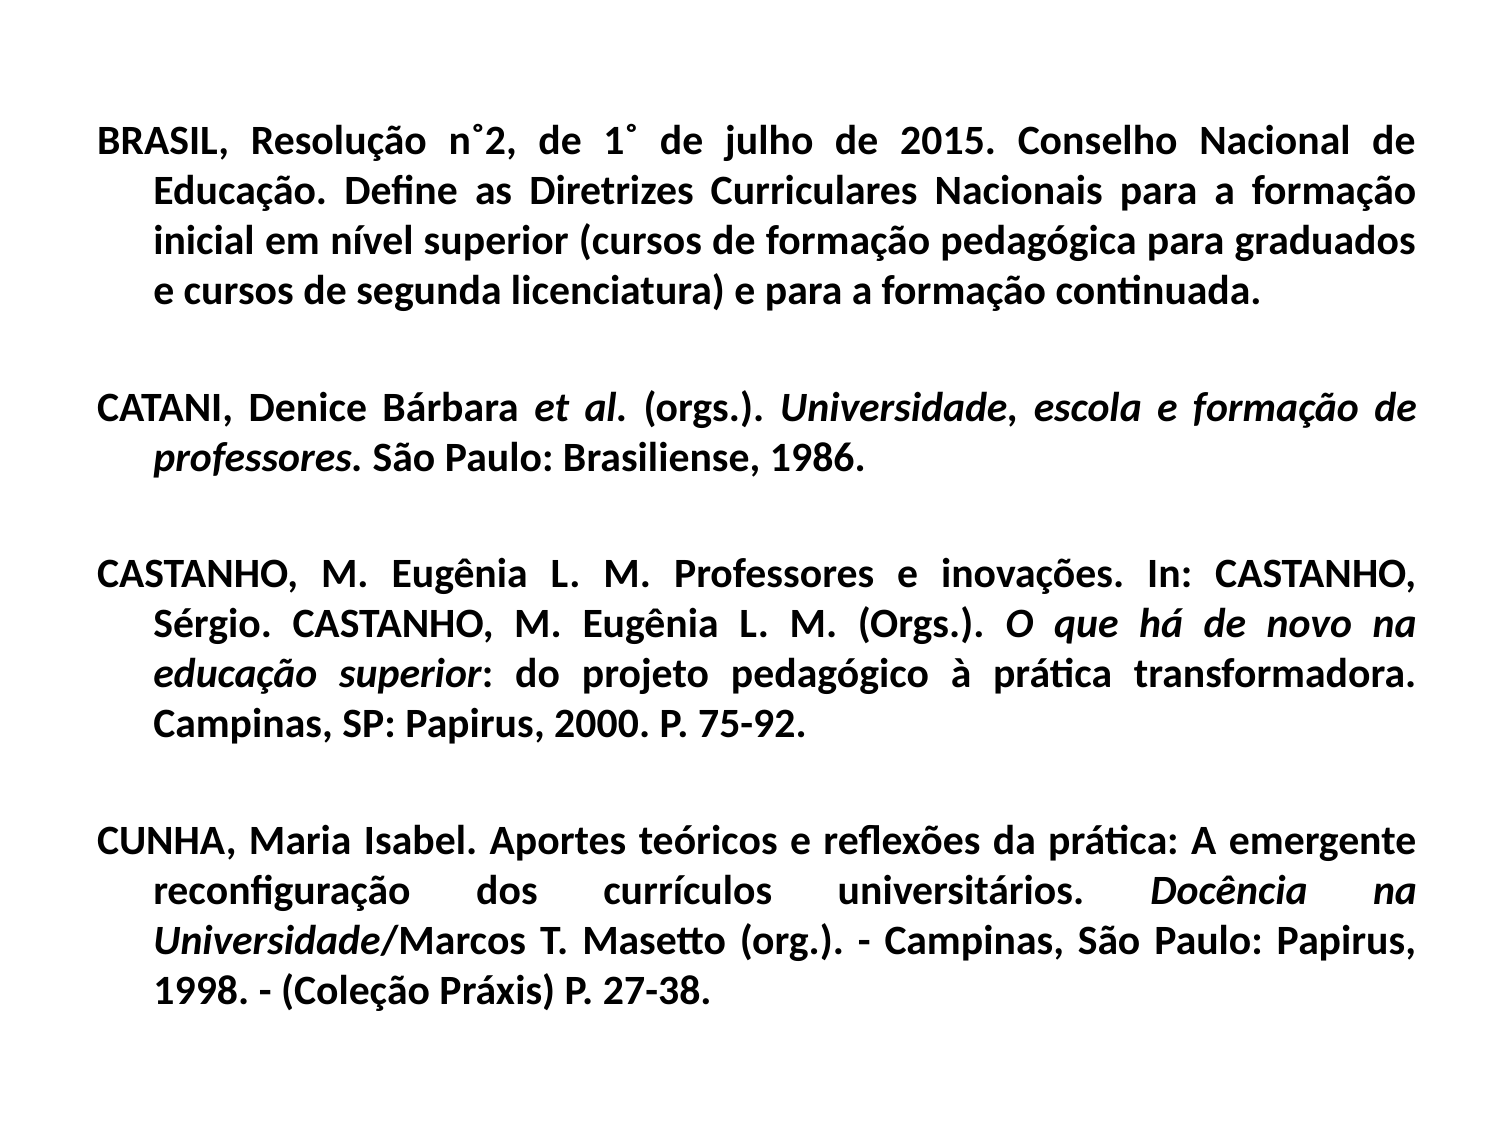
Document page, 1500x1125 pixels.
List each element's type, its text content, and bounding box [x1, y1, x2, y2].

list BRASIL, Resolução n˚2, de 1˚ de julho de 2015. Conselho Nacional de Educação. Define as Diretrizes Curriculares Nacionais para a formação inicial em nível superior (cursos de formação pedagógica para graduados e cursos de segunda licenciatura) e para a formação continuada. CATANI, Denice Bárbara et al. (orgs.). Universidade, escola e formação de professores. São Paulo: Brasiliense, 1986. CASTANHO, M. Eugênia L. M. Professores e inovações. In: CASTANHO, Sérgio. CASTANHO, M. Eugênia L. M. (Orgs.). O que há de novo na educação superior: do projeto pedagógico à prática transformadora. Campinas, SP: Papirus, 2000. P. 75-92. CUNHA, Maria Isabel. Aportes teóricos e reflexões da prática: A emergente reconfiguração dos currículos universitários. Docência na Universidade/Marcos T. Masetto (org.). - Campinas, São Paulo: Papirus, 1998. - (Coleção Práxis) P. 27-38. [82, 46, 1432, 1032]
